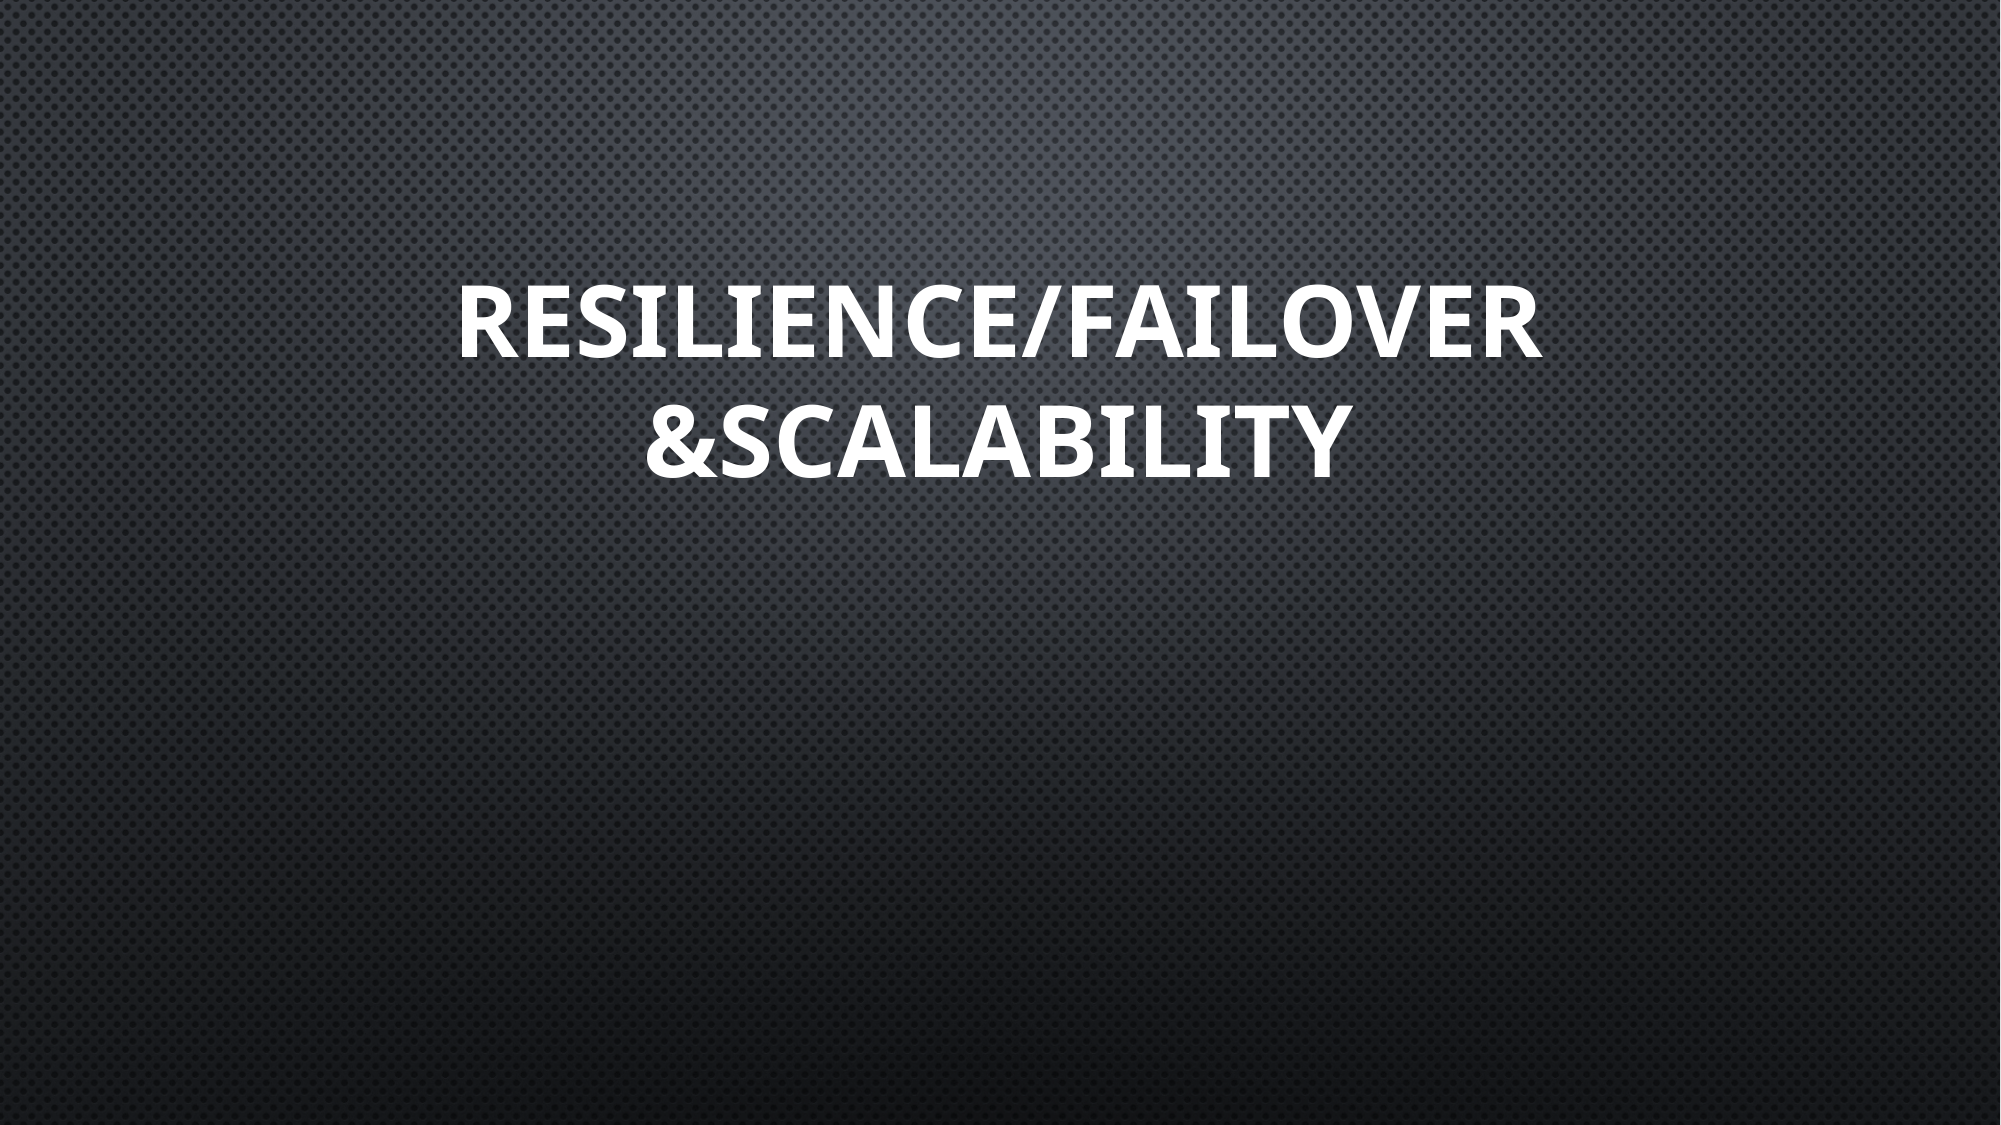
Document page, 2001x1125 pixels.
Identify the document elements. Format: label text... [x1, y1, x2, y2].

title Resilience/failover &scalability [287, 99, 1711, 625]
